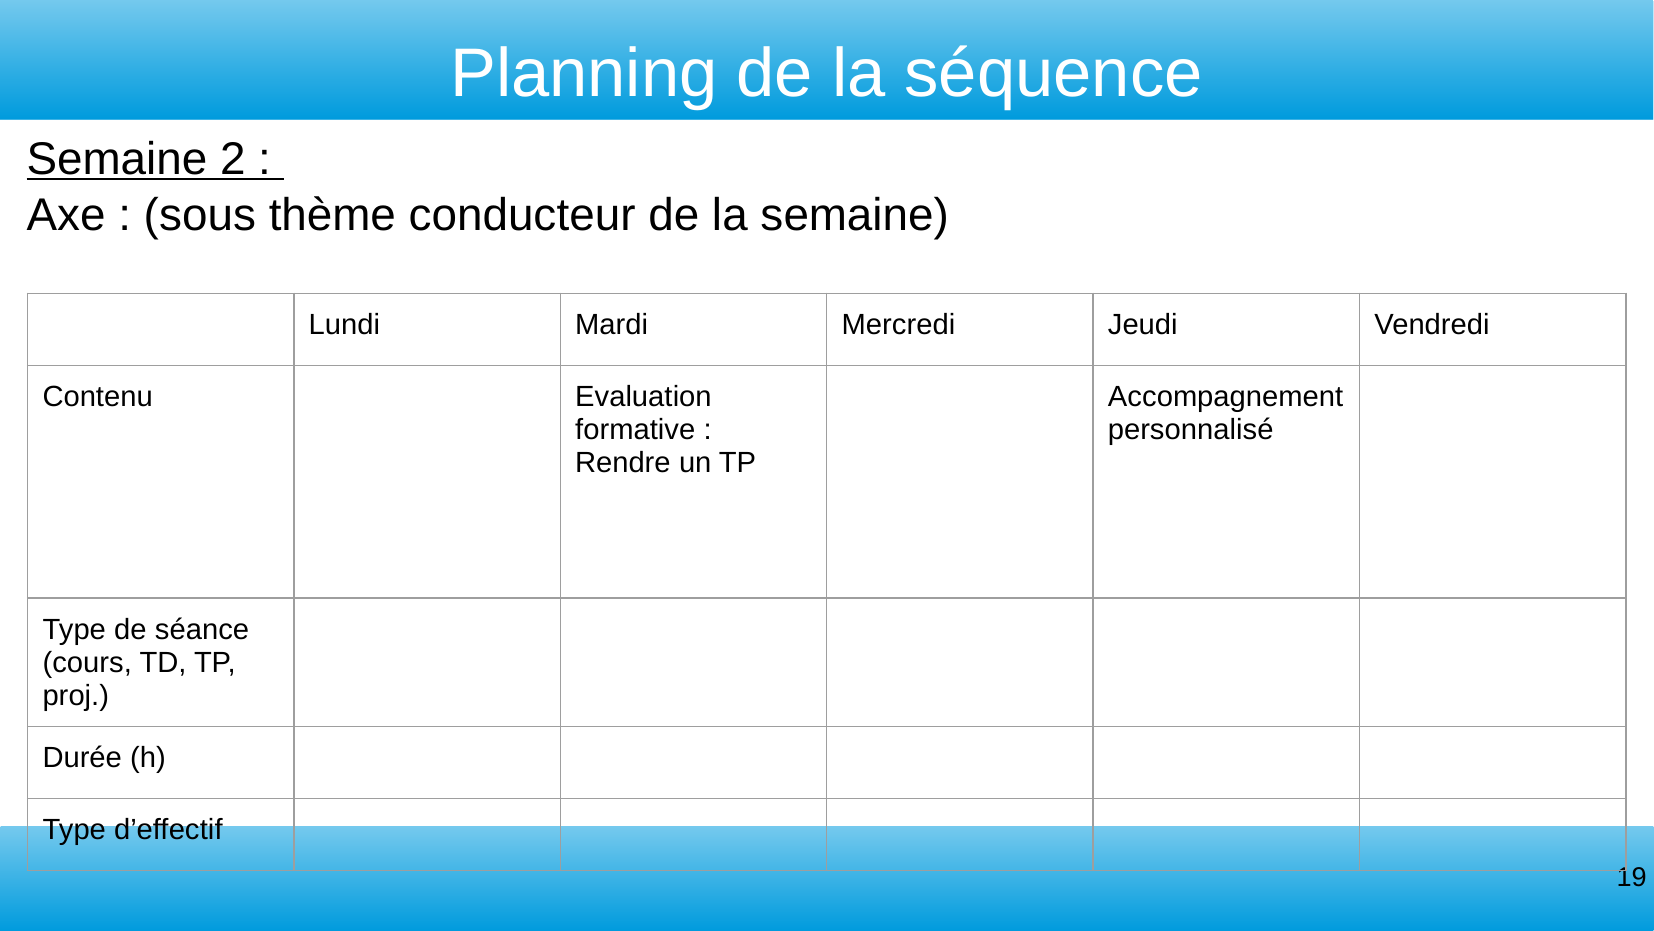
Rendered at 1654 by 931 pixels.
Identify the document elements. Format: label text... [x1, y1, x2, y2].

table_header [28, 294, 293, 365]
slide_number ‹#› [1547, 859, 1647, 931]
table_cell [827, 599, 1092, 726]
table_cell [295, 727, 560, 798]
table_cell [561, 599, 826, 726]
table_cell [827, 727, 1092, 798]
table_cell Type d’effectif [28, 799, 293, 870]
table_cell Evaluation formative : Rendre un TP [561, 366, 826, 597]
table_cell [295, 799, 560, 870]
text_box Semaine 2 : Axe : (sous thème conducteur de la semaine) [26, 129, 1562, 293]
table_cell [1360, 599, 1625, 726]
table_header Mardi [561, 294, 826, 365]
table_header Vendredi [1360, 294, 1625, 365]
table_cell Contenu [28, 366, 293, 597]
table_cell [827, 799, 1092, 870]
table_cell [1360, 727, 1625, 798]
table_cell Durée (h) [28, 727, 293, 798]
table_cell [295, 366, 560, 597]
table_cell [1360, 366, 1625, 597]
table_cell [561, 727, 826, 798]
table_cell [561, 799, 826, 870]
table_cell [1360, 799, 1625, 870]
table_header Lundi [295, 294, 560, 365]
table_header Mercredi [827, 294, 1092, 365]
table_cell [1094, 599, 1359, 726]
table_cell Type de séance (cours, TD, TP, proj.) [28, 599, 293, 726]
table_cell [1094, 799, 1359, 870]
table_cell [295, 599, 560, 726]
table_cell Accompagnement personnalisé [1094, 366, 1359, 597]
table_header Jeudi [1094, 294, 1359, 365]
table_cell [827, 366, 1092, 597]
text_box Planning de la séquence [58, 29, 1595, 108]
table_cell [1094, 727, 1359, 798]
